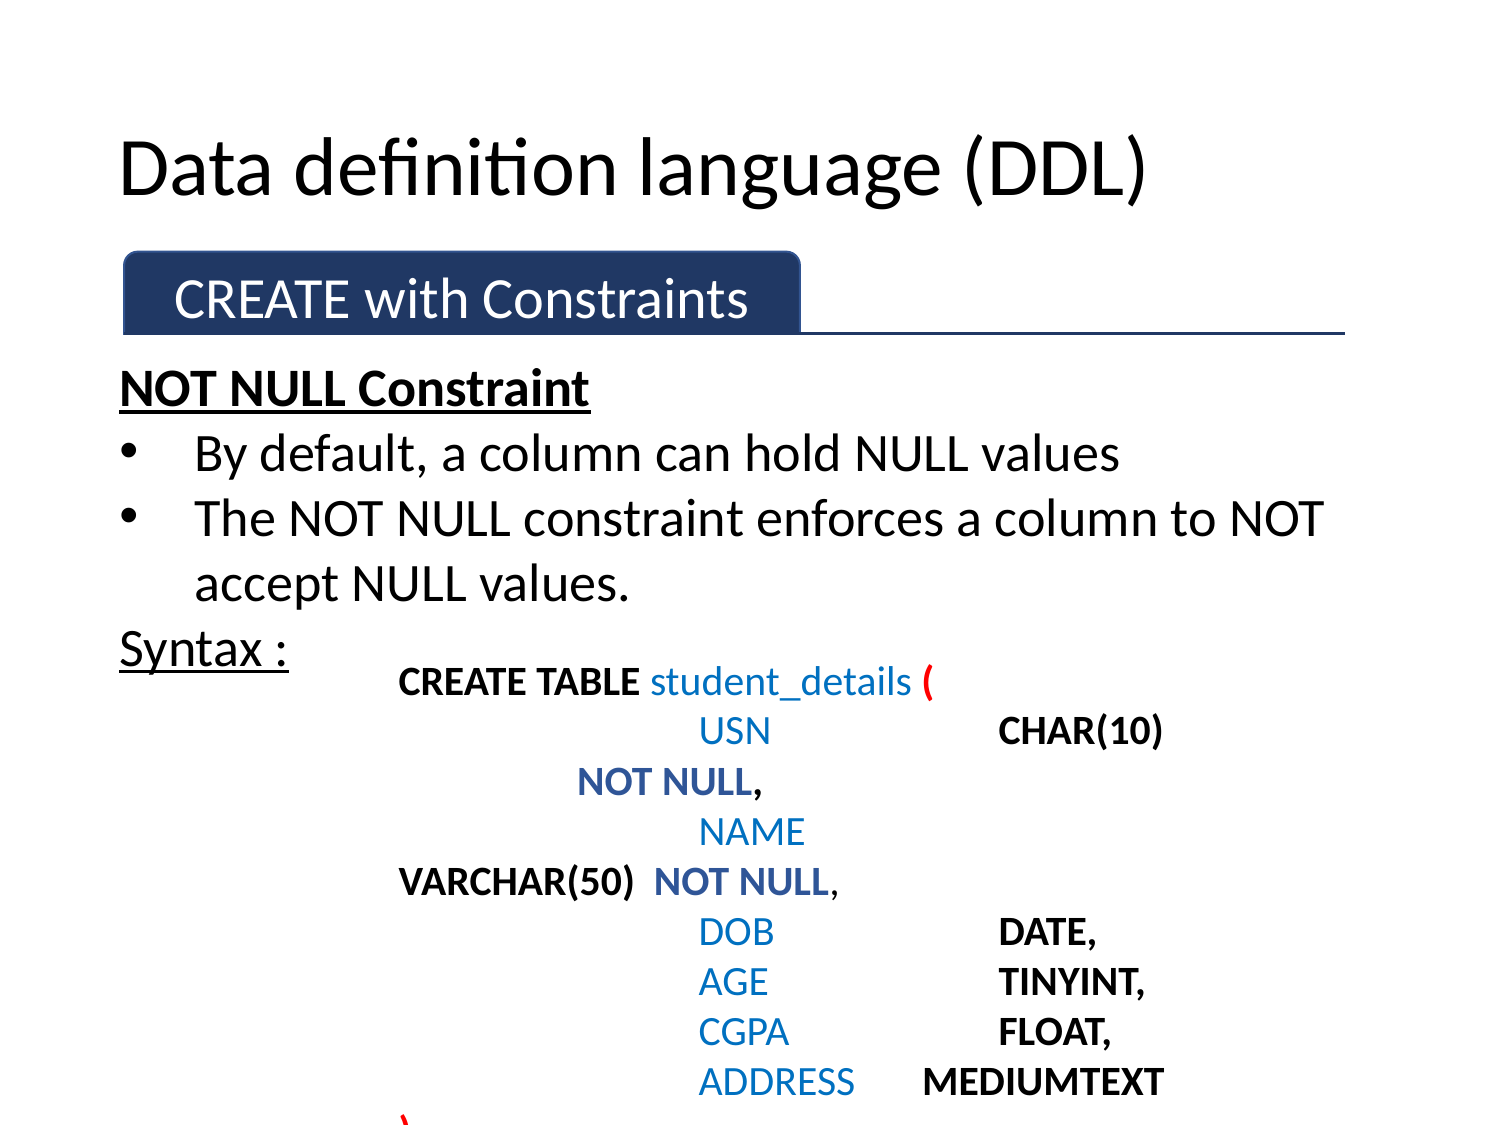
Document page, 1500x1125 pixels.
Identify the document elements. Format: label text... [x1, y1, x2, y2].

text_box NOT NULL Constraint By default, a column can hold NULL values The NOT NULL constraint enforces a column to NOT accept NULL values. Syntax : [104, 345, 1360, 685]
text_box CREATE TABLE student_details ( USN CHAR(10) NOT NULL, NAME VARCHAR(50) NOT NULL, DOB DATE, AGE TINYINT, CGPA FLOAT, ADDRESS MEDIUMTEXT ); [365, 646, 1235, 1125]
title Data definition language (DDL) [103, 59, 1397, 278]
text_box CREATE with Constraints [123, 250, 801, 335]
